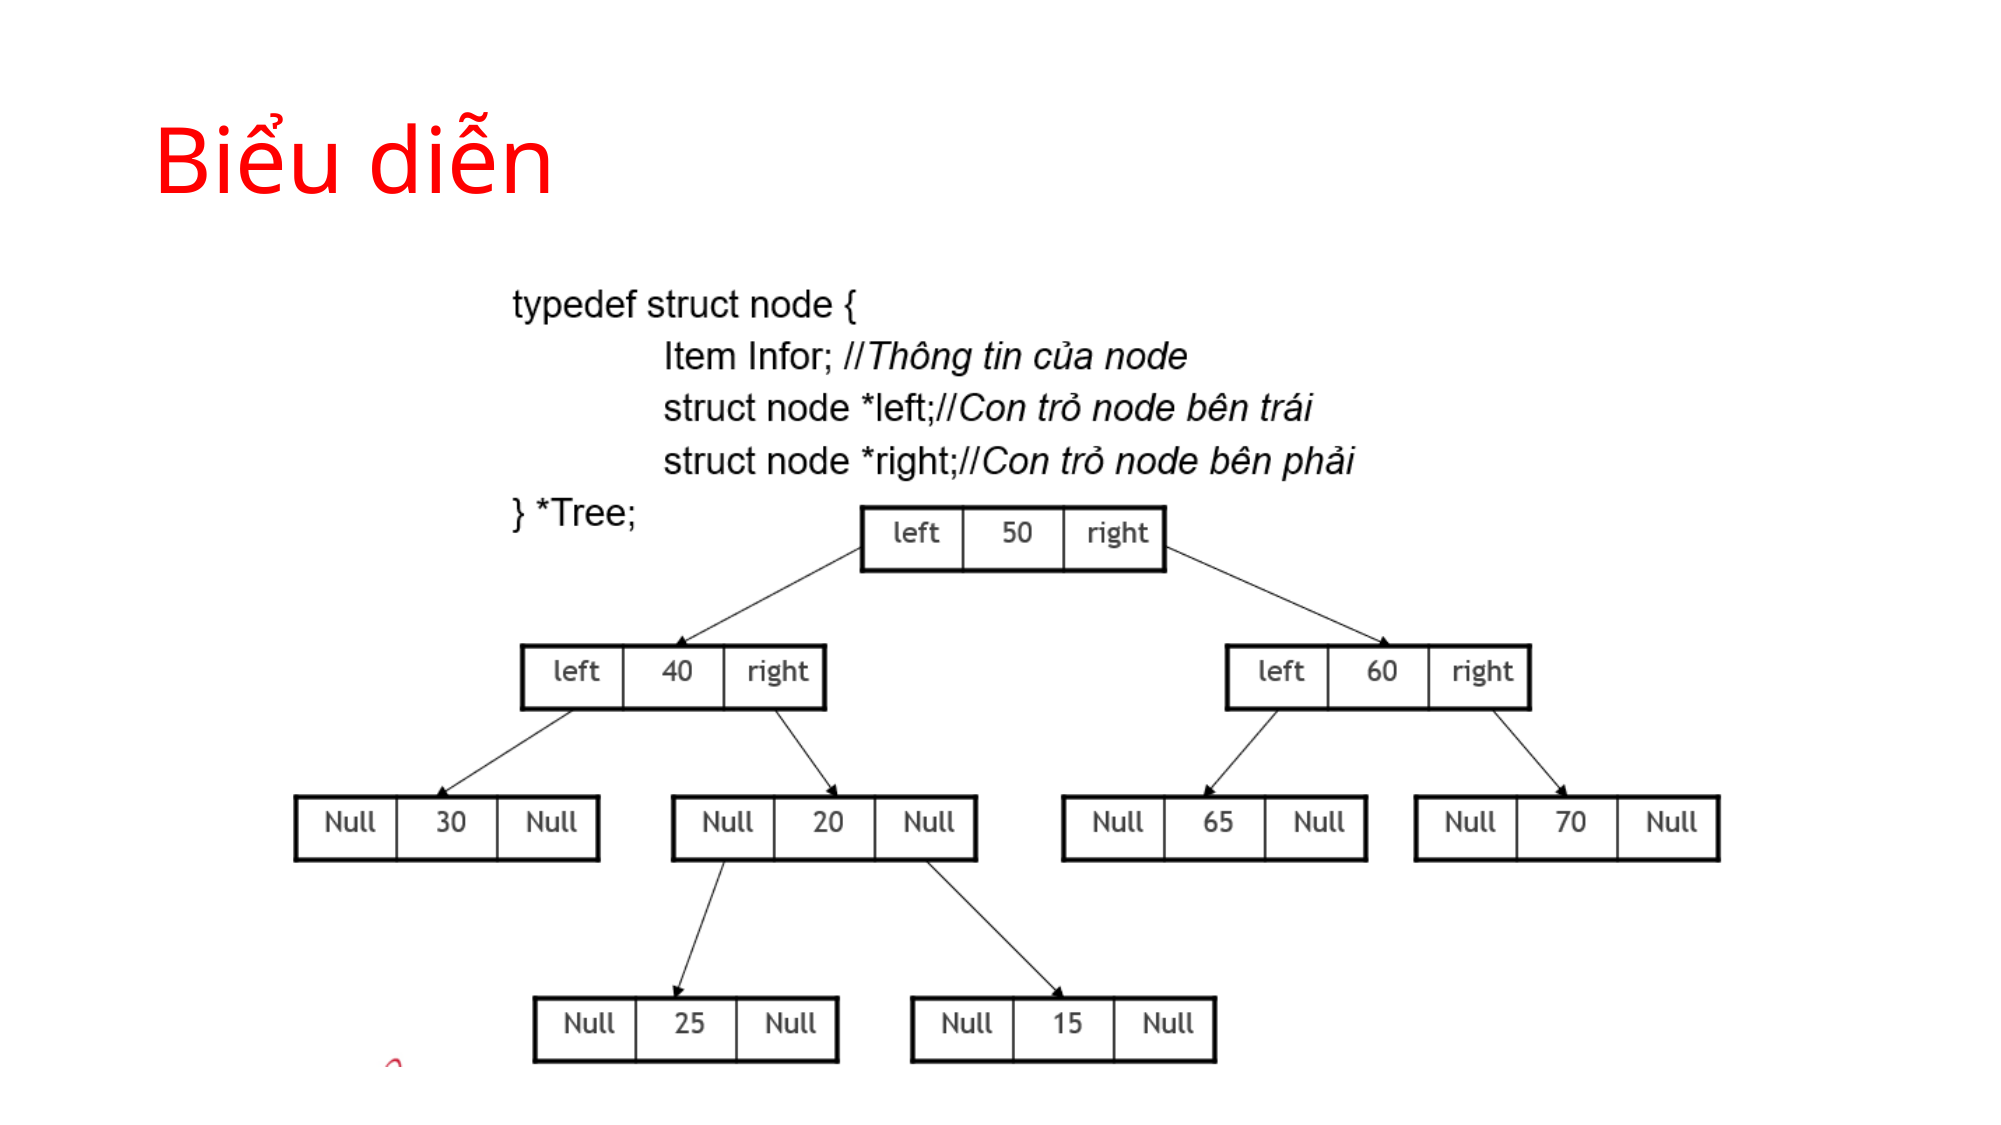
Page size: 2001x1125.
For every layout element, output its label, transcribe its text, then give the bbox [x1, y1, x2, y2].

picture [292, 272, 1745, 1067]
title Biểu diễn [137, 55, 1863, 274]
